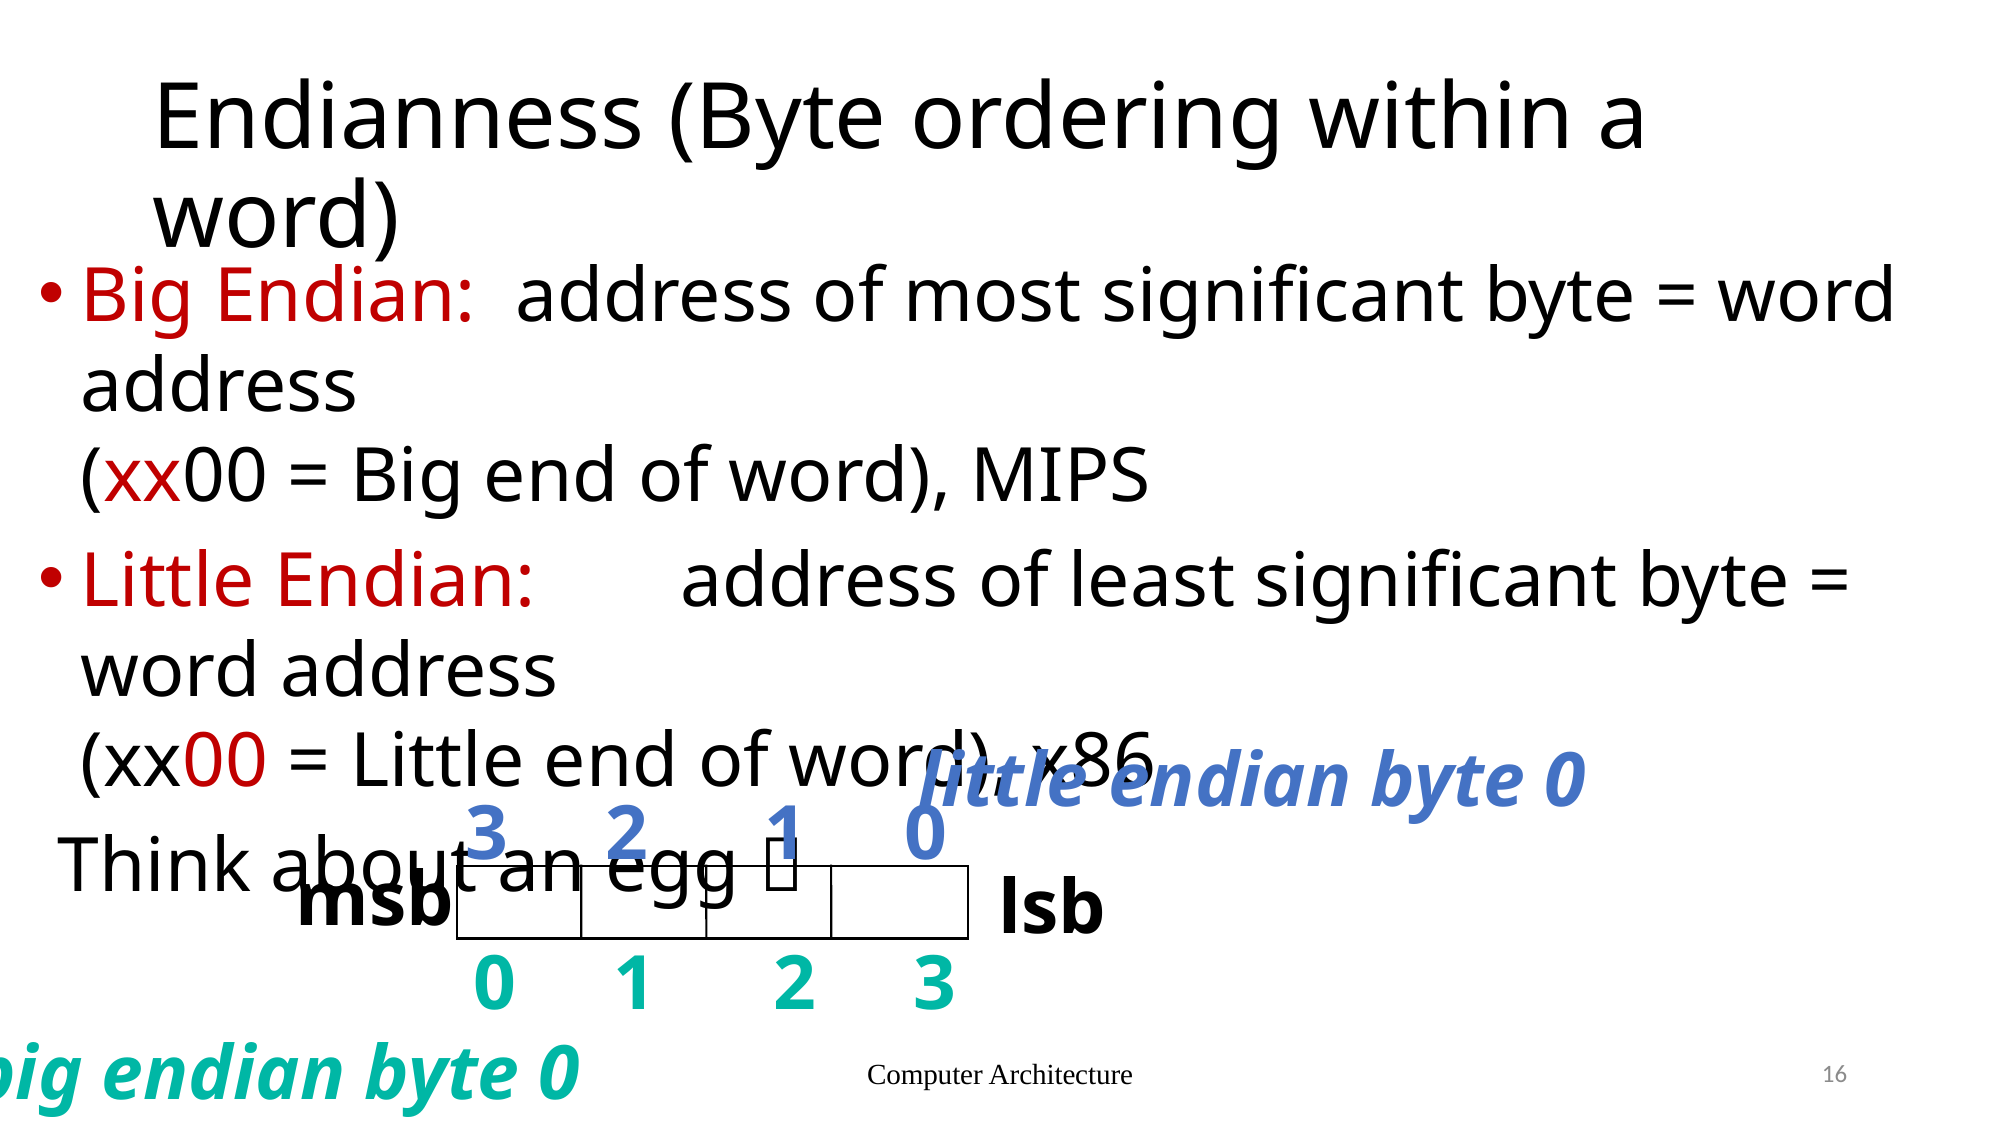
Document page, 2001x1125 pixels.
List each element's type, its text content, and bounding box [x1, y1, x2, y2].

text_box big endian byte 0 [0, 1034, 591, 1120]
title Endianness (Byte ordering within a word) [137, 59, 1863, 238]
text_box msb [285, 860, 465, 945]
text_box [707, 879, 831, 939]
text_box lsb [987, 868, 1117, 954]
slide_number 16 [1412, 1042, 1863, 1103]
text_box little endian byte 0 [908, 740, 1598, 826]
text_box 0 1 2 3 [462, 944, 968, 1030]
text_box Big Endian: address of most significant byte = word address (xx00 = Big end of word), MIPS Little Endian: address of least significant byte = word address (xx00 = Little end of word), x86 Think about an egg  [23, 238, 2000, 633]
text_box [832, 865, 968, 939]
footer Computer Architecture [662, 1042, 1338, 1103]
text_box [582, 879, 706, 939]
text_box 3 2 1 0 [454, 793, 960, 879]
text_box [465, 879, 581, 939]
